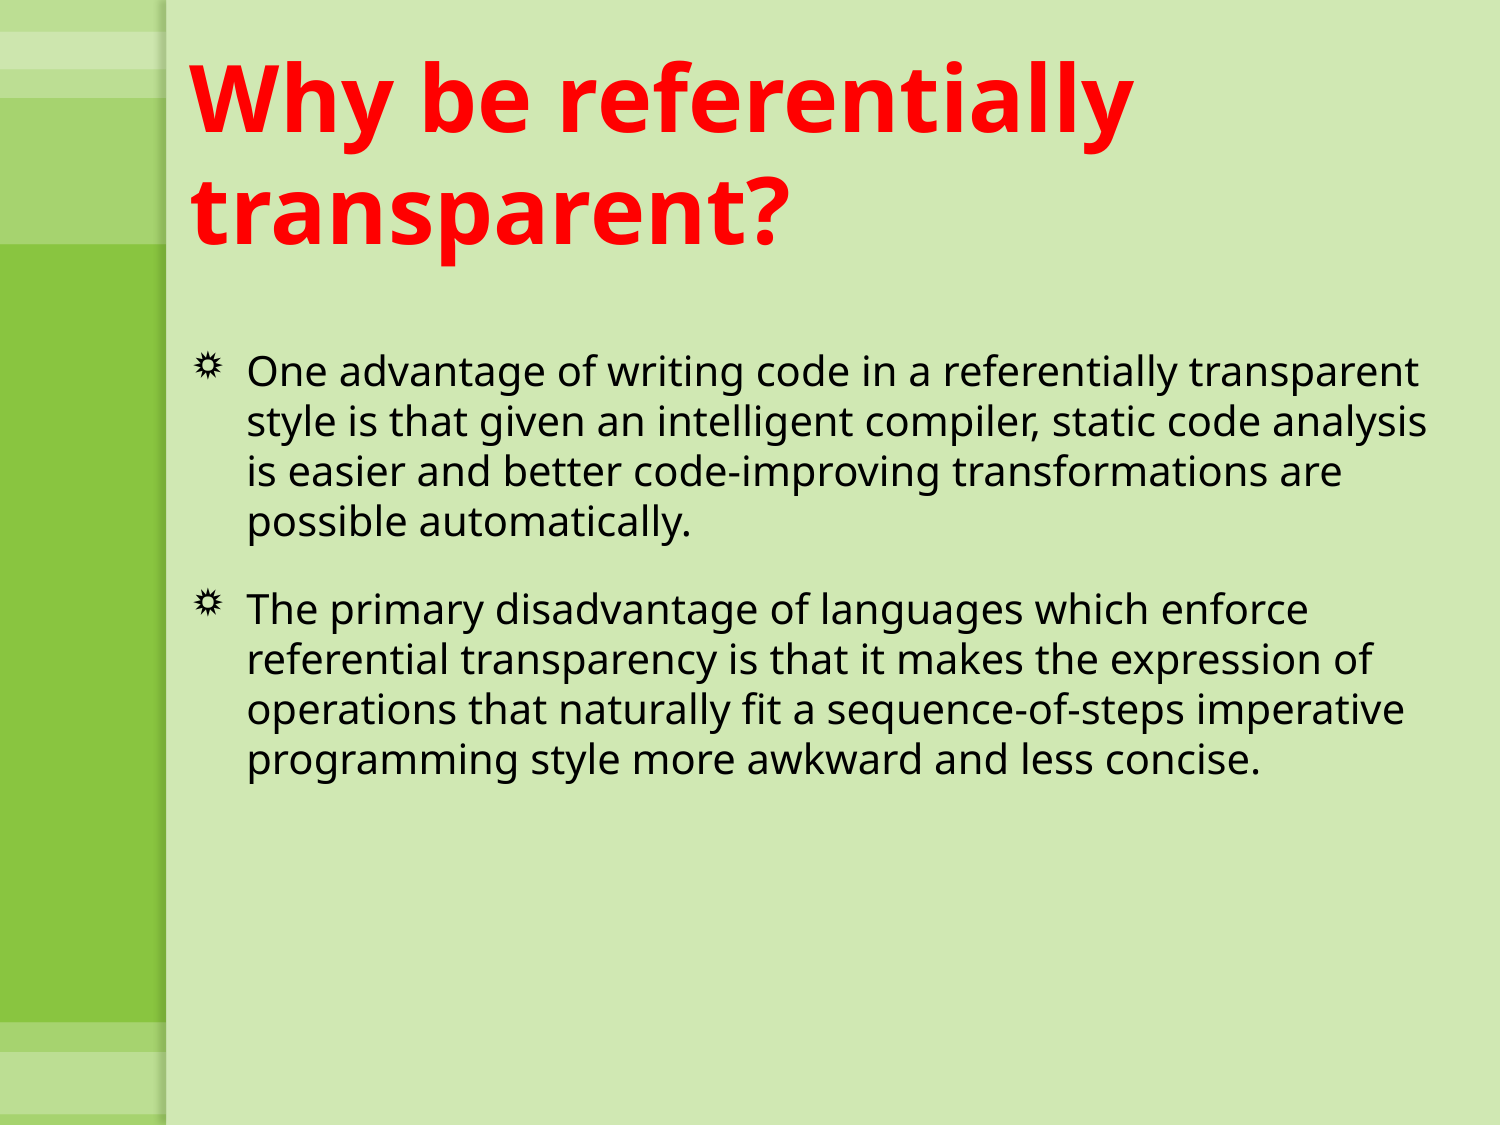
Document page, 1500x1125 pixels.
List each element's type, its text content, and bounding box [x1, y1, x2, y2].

title Why be referentially transparent? [174, 30, 1450, 271]
list One advantage of writing code in a referentially transparent style is that given an intelligent compiler, static code analysis is easier and better code-improving transformations are possible automatically. The primary disadvantage of languages which enforce referential transparency is that it makes the expression of operations that naturally fit a sequence-of-steps imperative programming style more awkward and less concise. [174, 337, 1463, 950]
picture [0, 0, 166, 1125]
